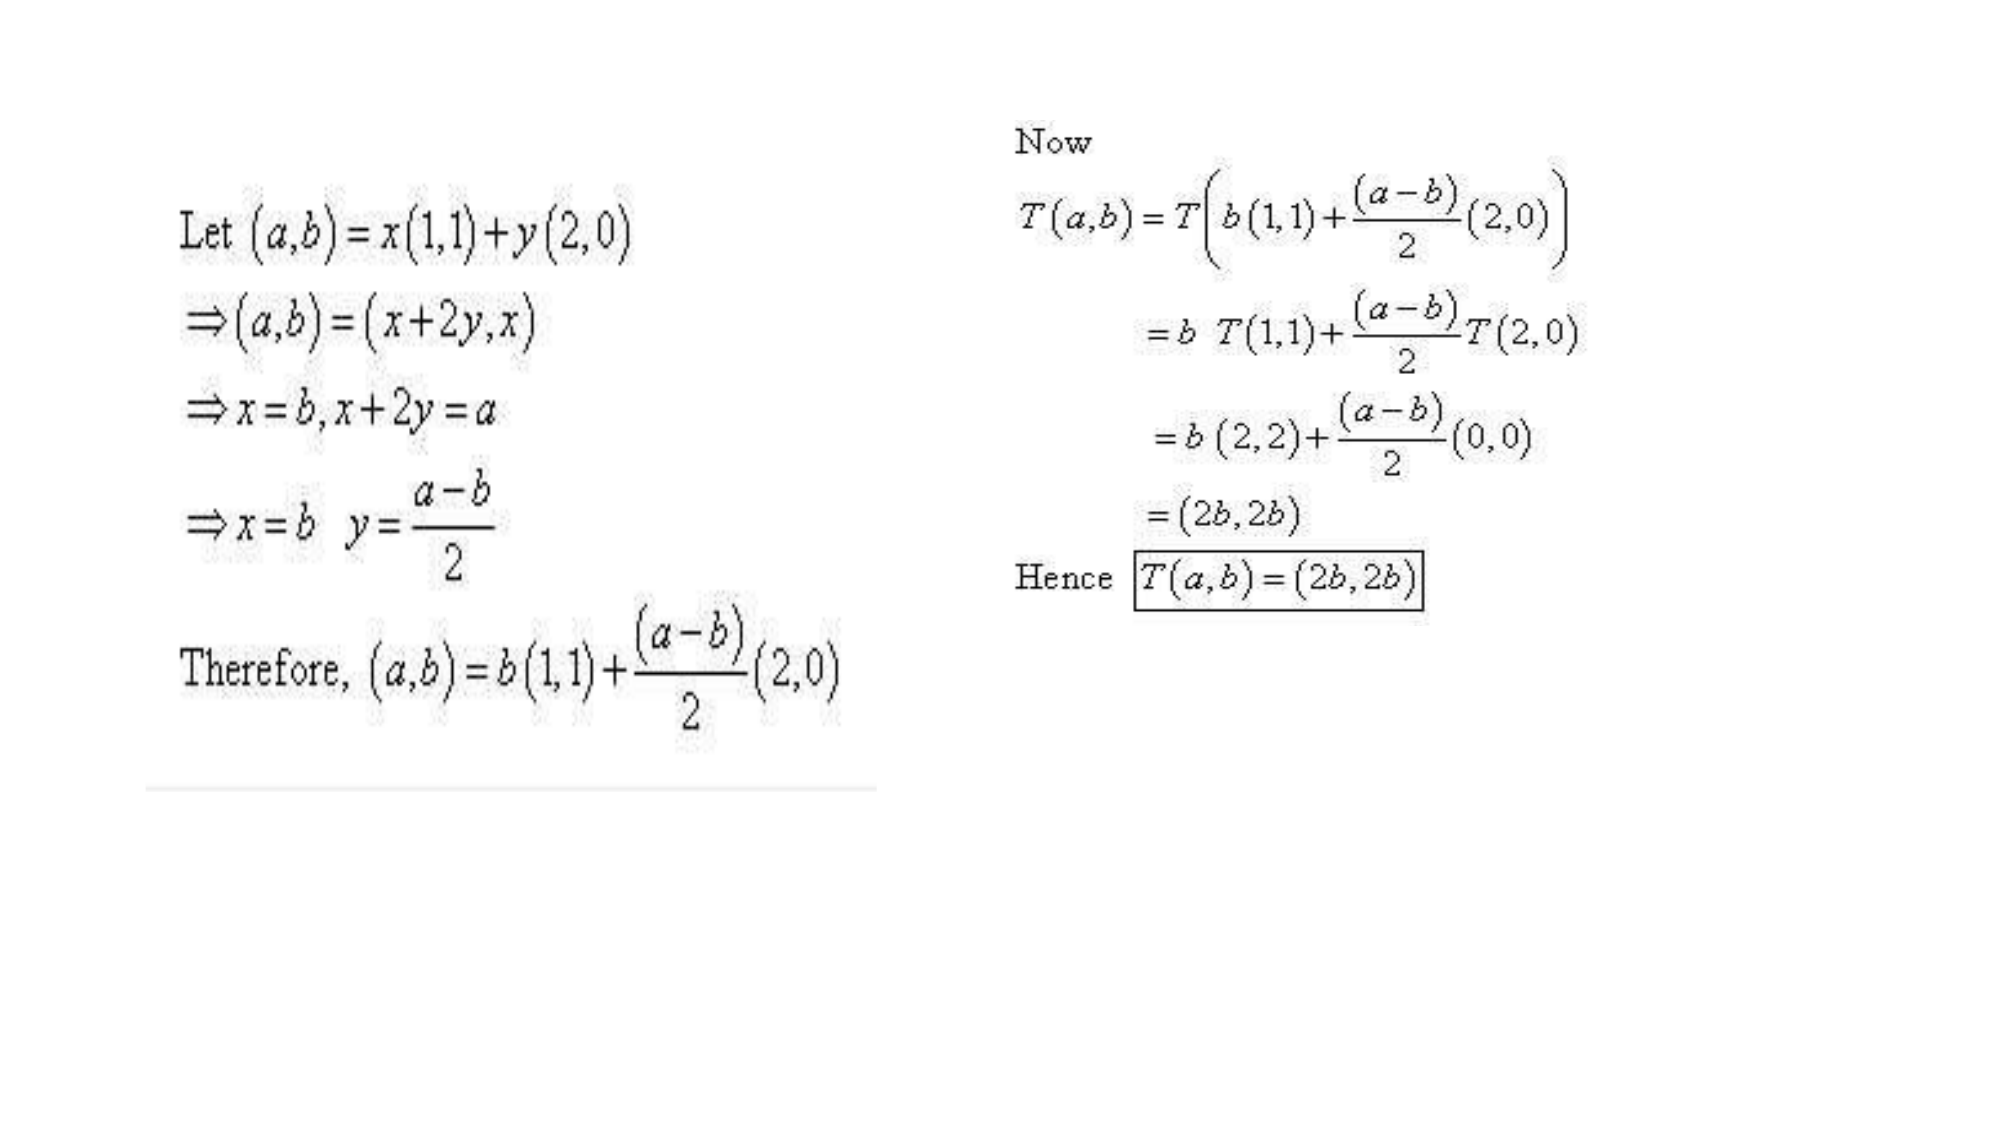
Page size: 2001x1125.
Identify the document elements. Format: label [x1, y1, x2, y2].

picture [999, 120, 1619, 626]
picture [145, 168, 877, 792]
